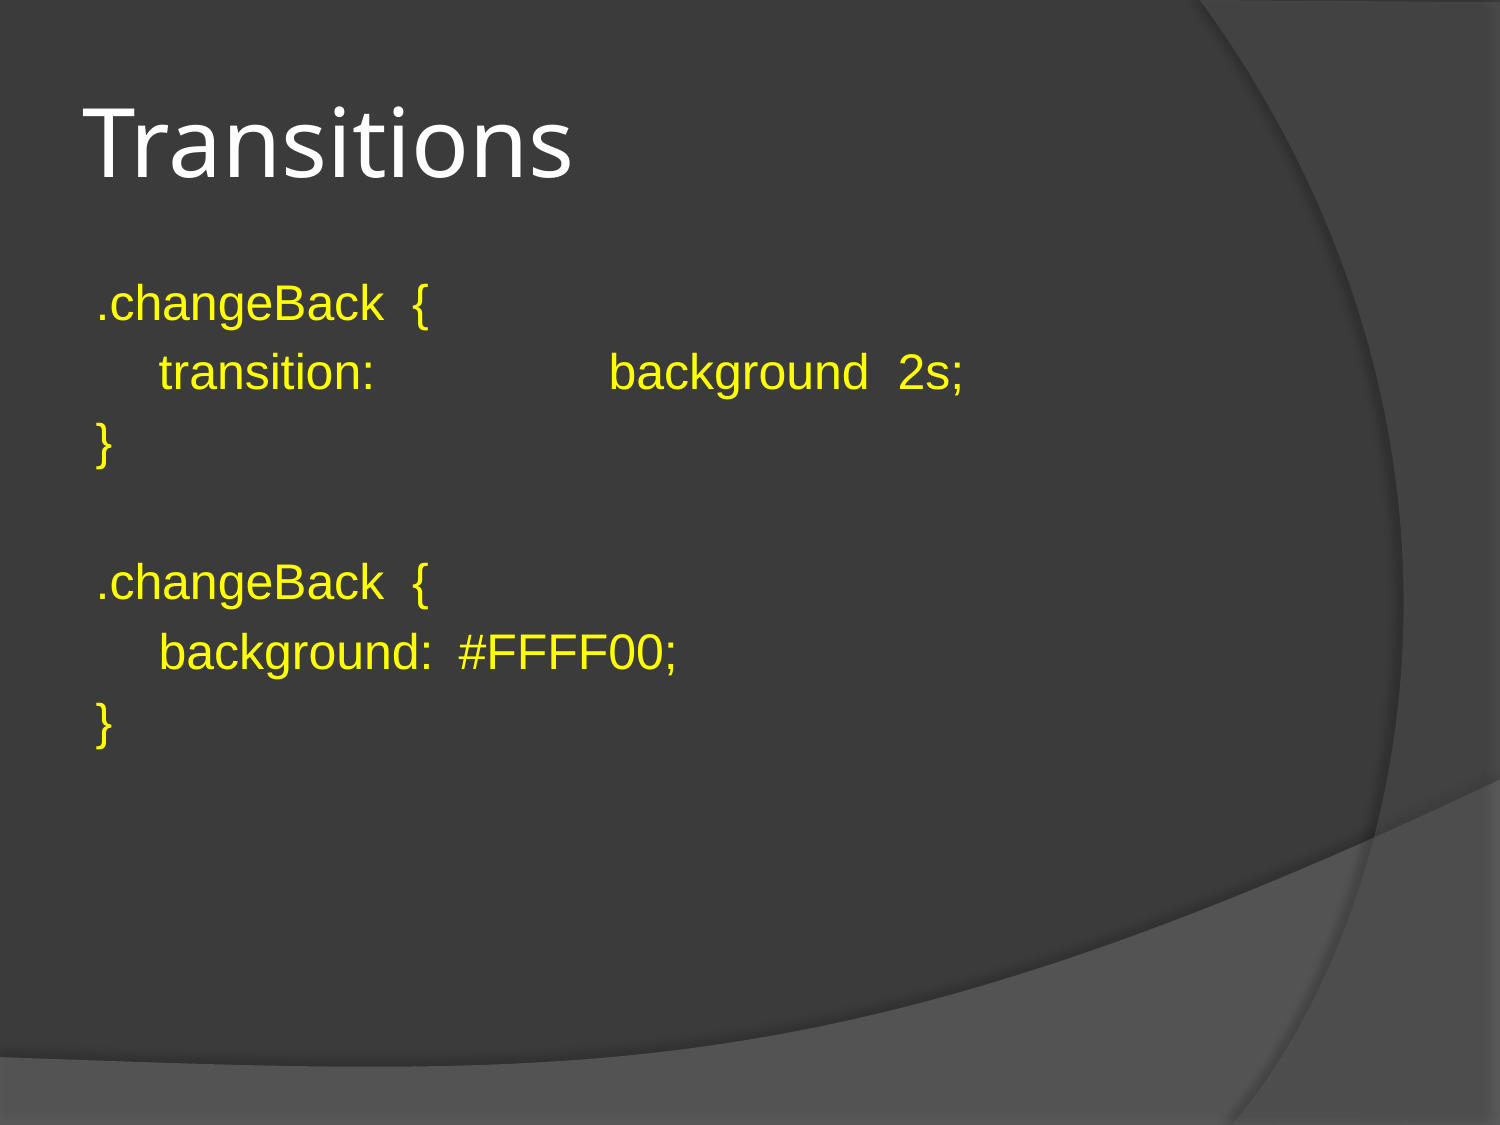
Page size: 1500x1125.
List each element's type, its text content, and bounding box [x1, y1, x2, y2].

title Transitions [75, 45, 1471, 233]
list .changeBack { transition: background 2s; } .changeBack { background: #FFFF00; } [75, 262, 1471, 1071]
